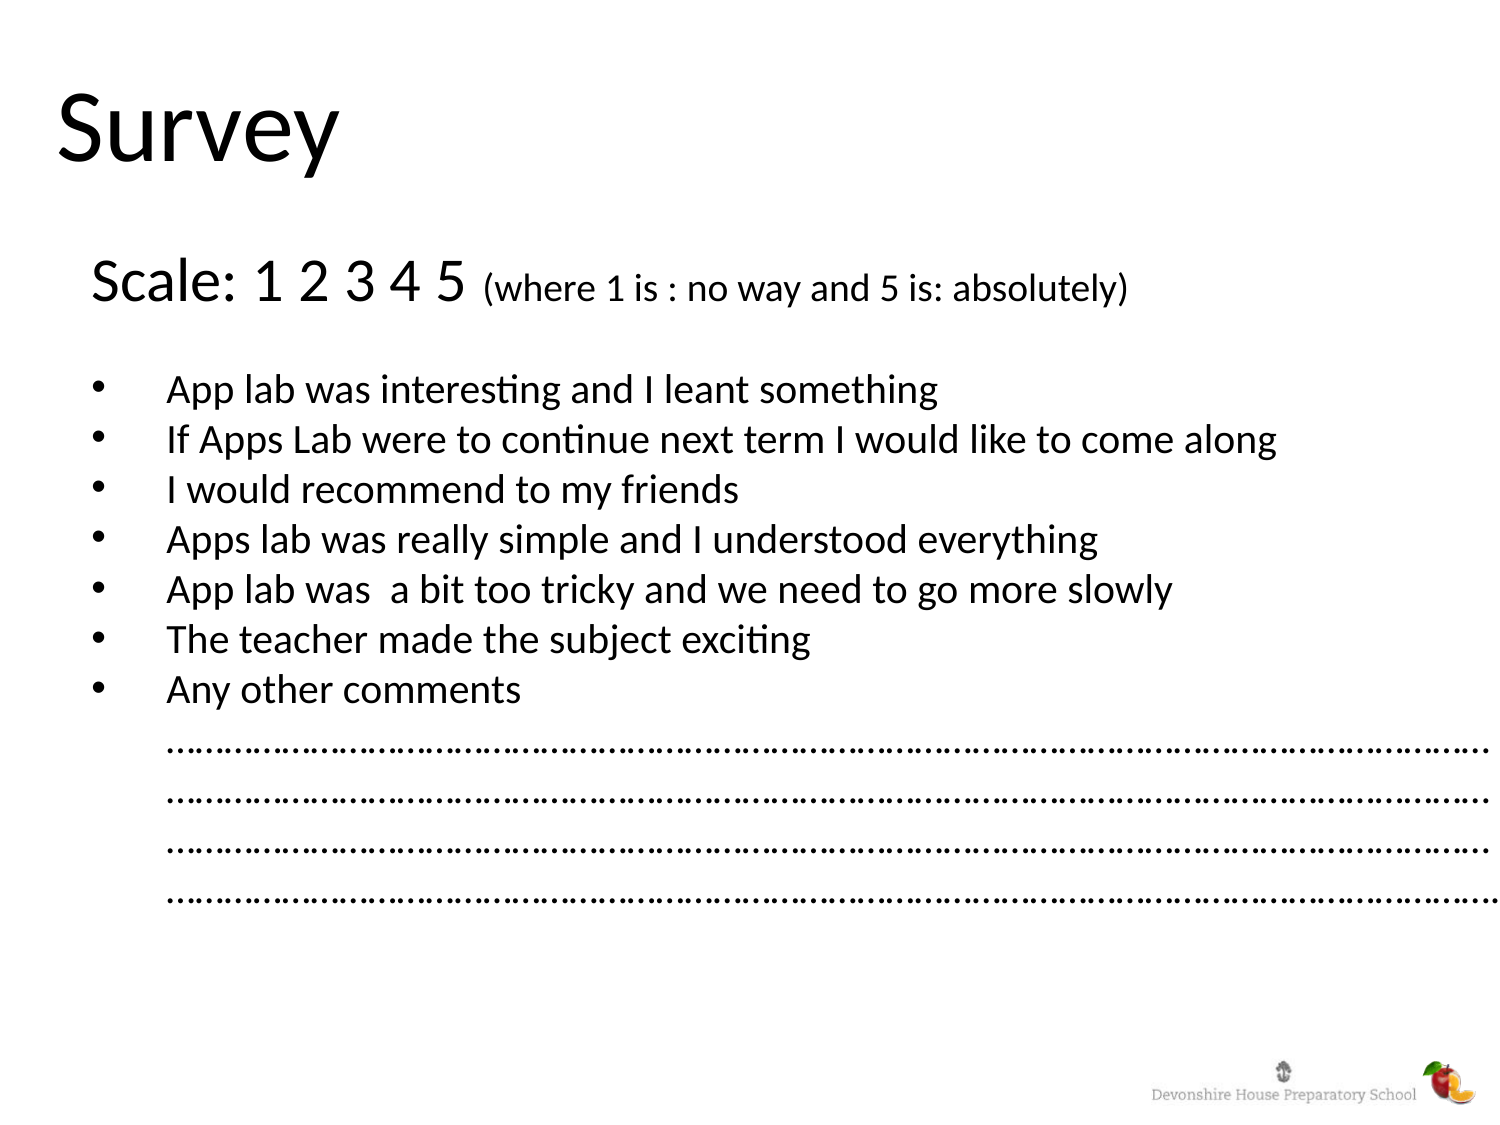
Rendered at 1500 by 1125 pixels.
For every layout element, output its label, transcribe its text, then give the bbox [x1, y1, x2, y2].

picture [1419, 1058, 1478, 1107]
title Survey [41, 54, 1417, 185]
text_box Scale: 1 2 3 4 5 (where 1 is : no way and 5 is: absolutely) App lab was interesting and I leant something If Apps Lab were to continue next term I would like to come along I would recommend to my friends Apps lab was really simple and I understood everything App lab was a bit too tricky and we need to go more slowly The teacher made the subject exciting Any other comments …………………………………………………………………………………………………………………………………………………………………………………………………………………………………………………………………………………………………………………………………………………………………………………………………………………………………………………………………………………………………………. [76, 231, 1500, 995]
picture [1151, 1058, 1417, 1107]
